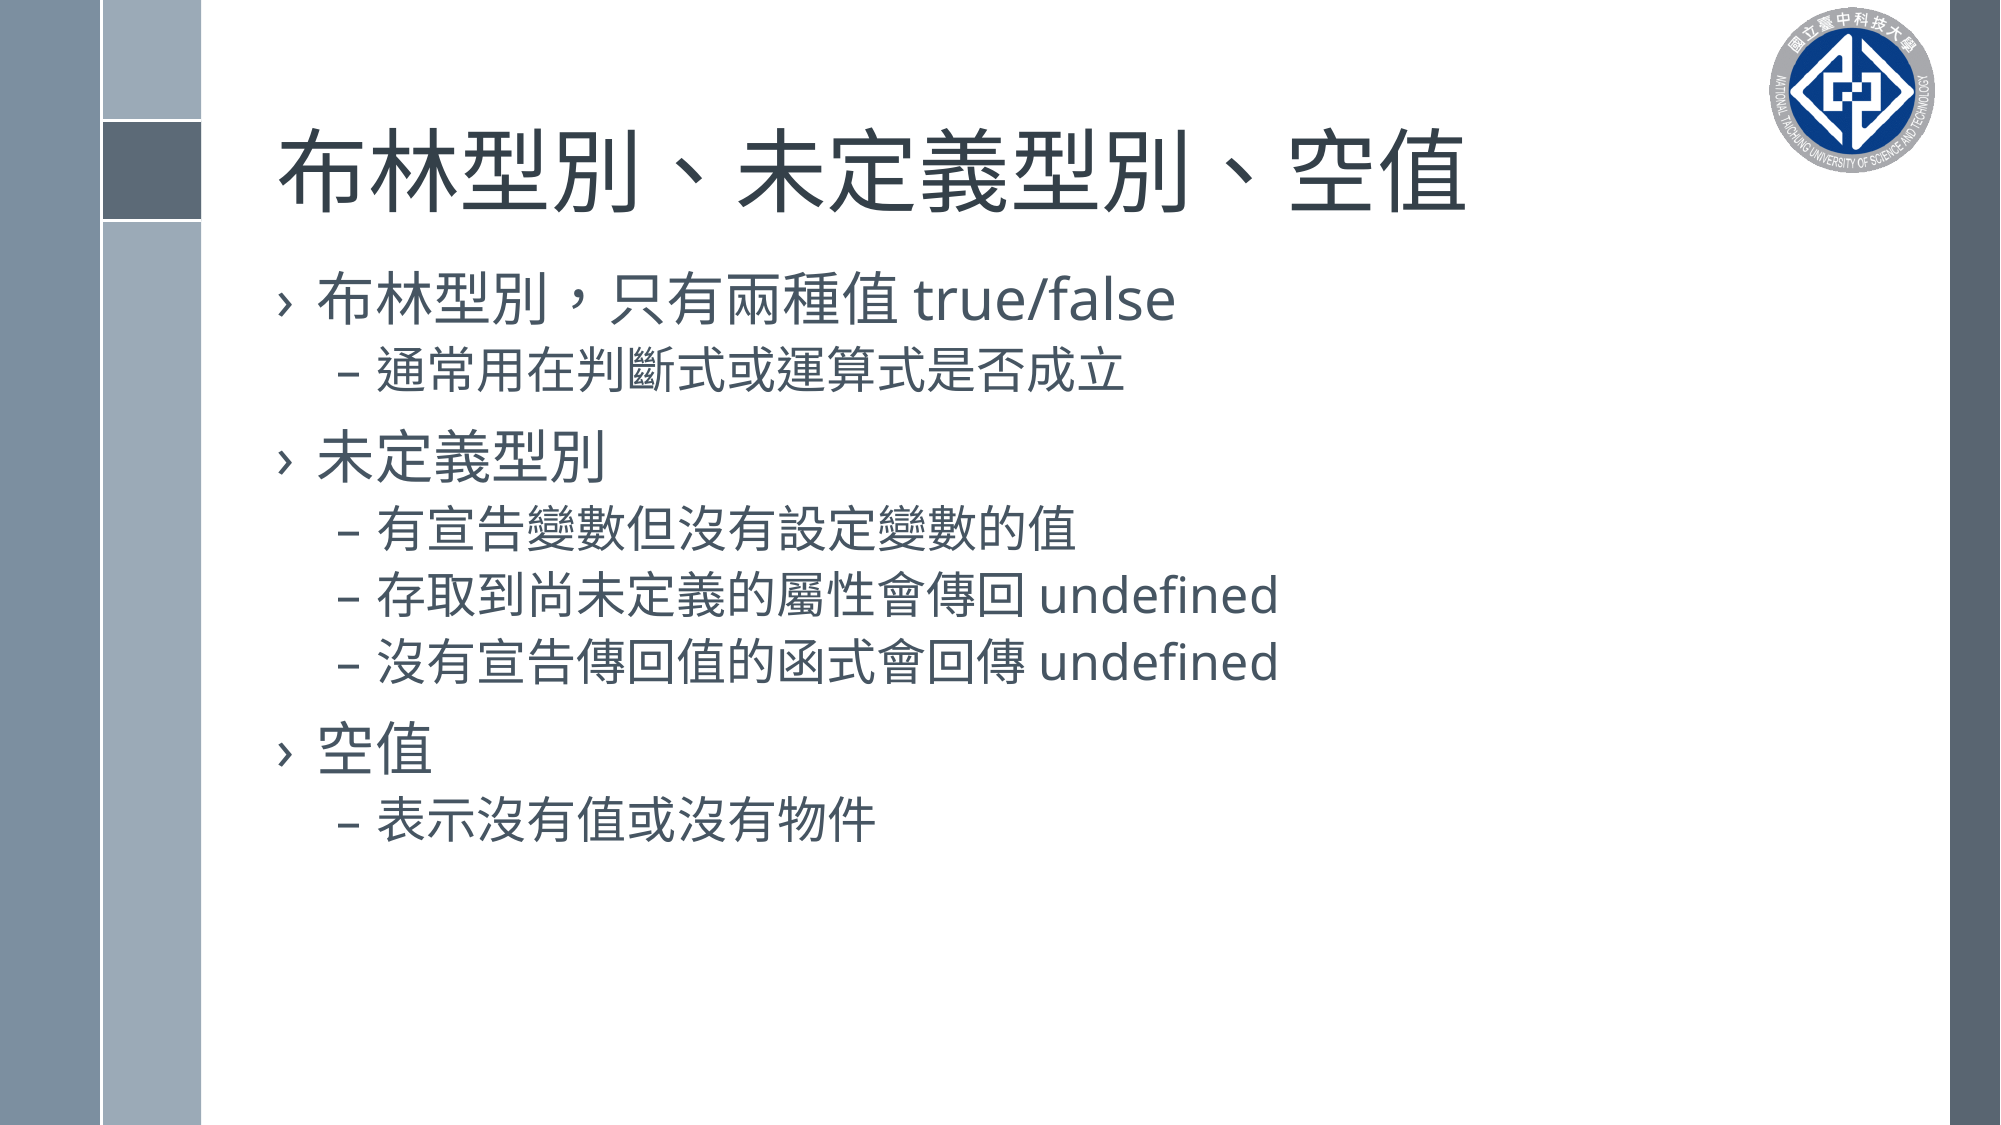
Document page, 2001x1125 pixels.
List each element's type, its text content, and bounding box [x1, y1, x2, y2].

picture [1769, 7, 1935, 173]
list 布林型別，只有兩種值true/false 通常用在判斷式或運算式是否成立 未定義型別 有宣告變數但沒有設定變數的值 存取到尚未定義的屬性會傳回undefined 沒有宣告傳回值的函式會回傳undefined 空值 表示沒有值或沒有物件 [261, 262, 1867, 1013]
title 布林型別、未定義型別、空值 [261, 29, 1867, 233]
